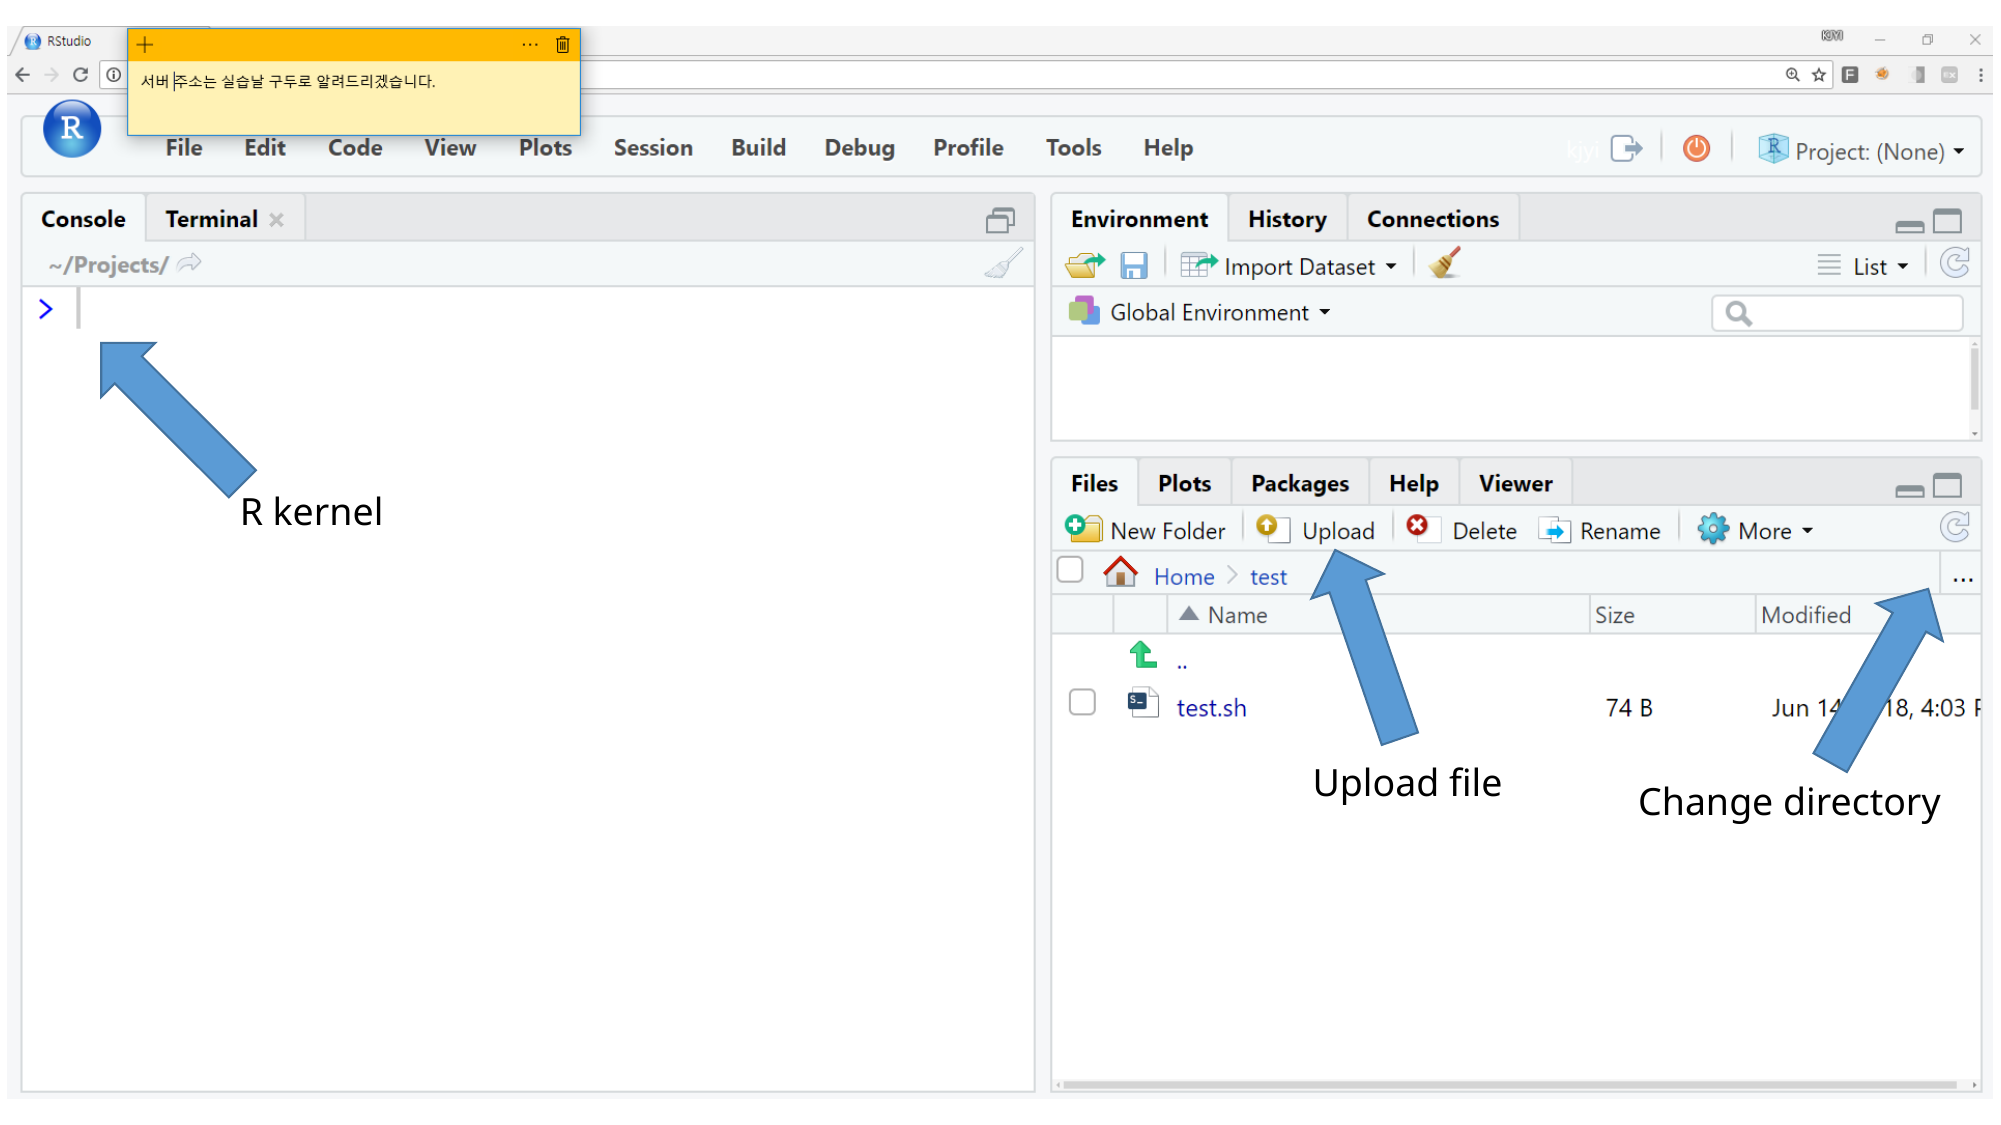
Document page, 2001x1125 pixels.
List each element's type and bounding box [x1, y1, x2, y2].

list [7, 26, 1993, 1099]
